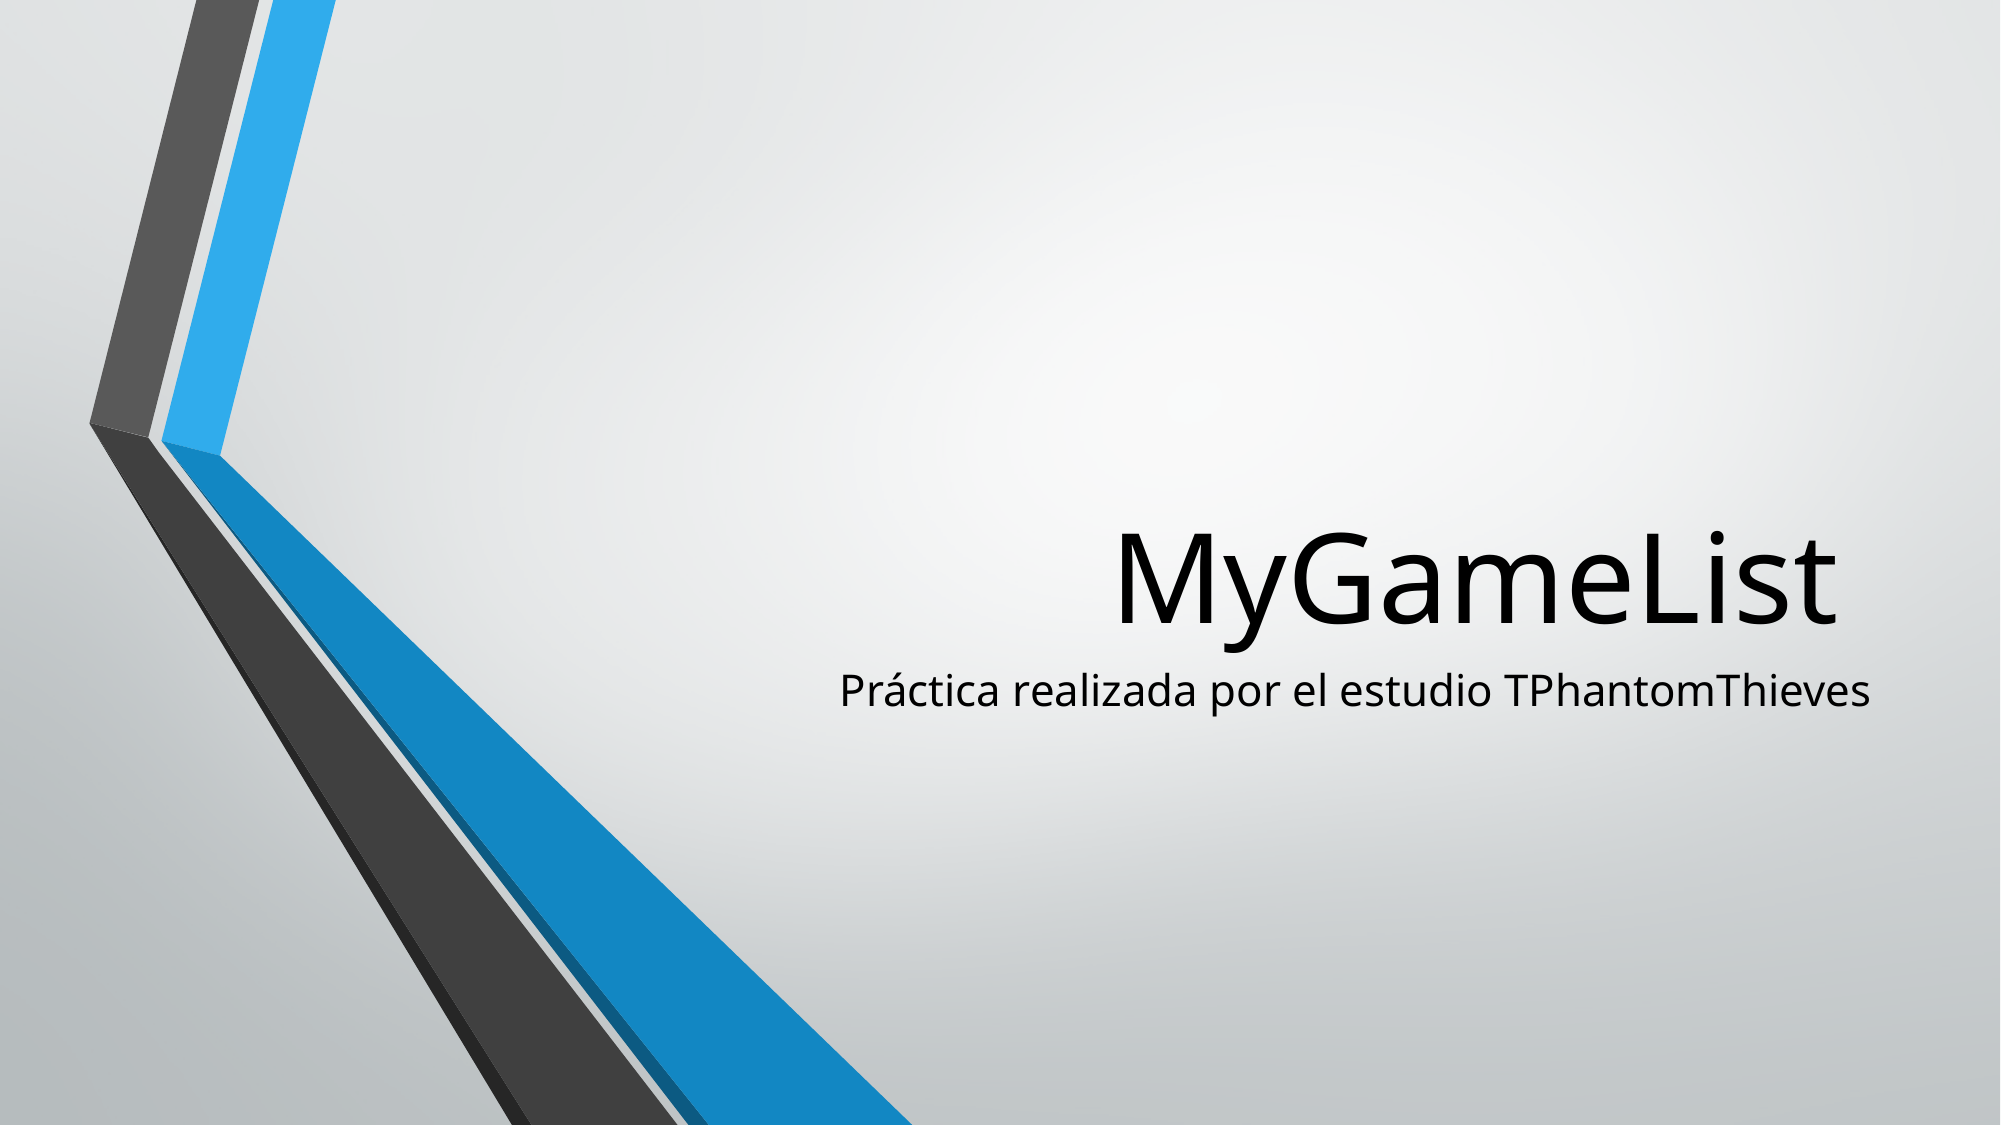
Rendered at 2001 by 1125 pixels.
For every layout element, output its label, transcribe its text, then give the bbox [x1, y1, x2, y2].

title MyGameList [480, 226, 1887, 656]
subtitle Práctica realizada por el estudio TPhantomThieves [740, 655, 1887, 884]
